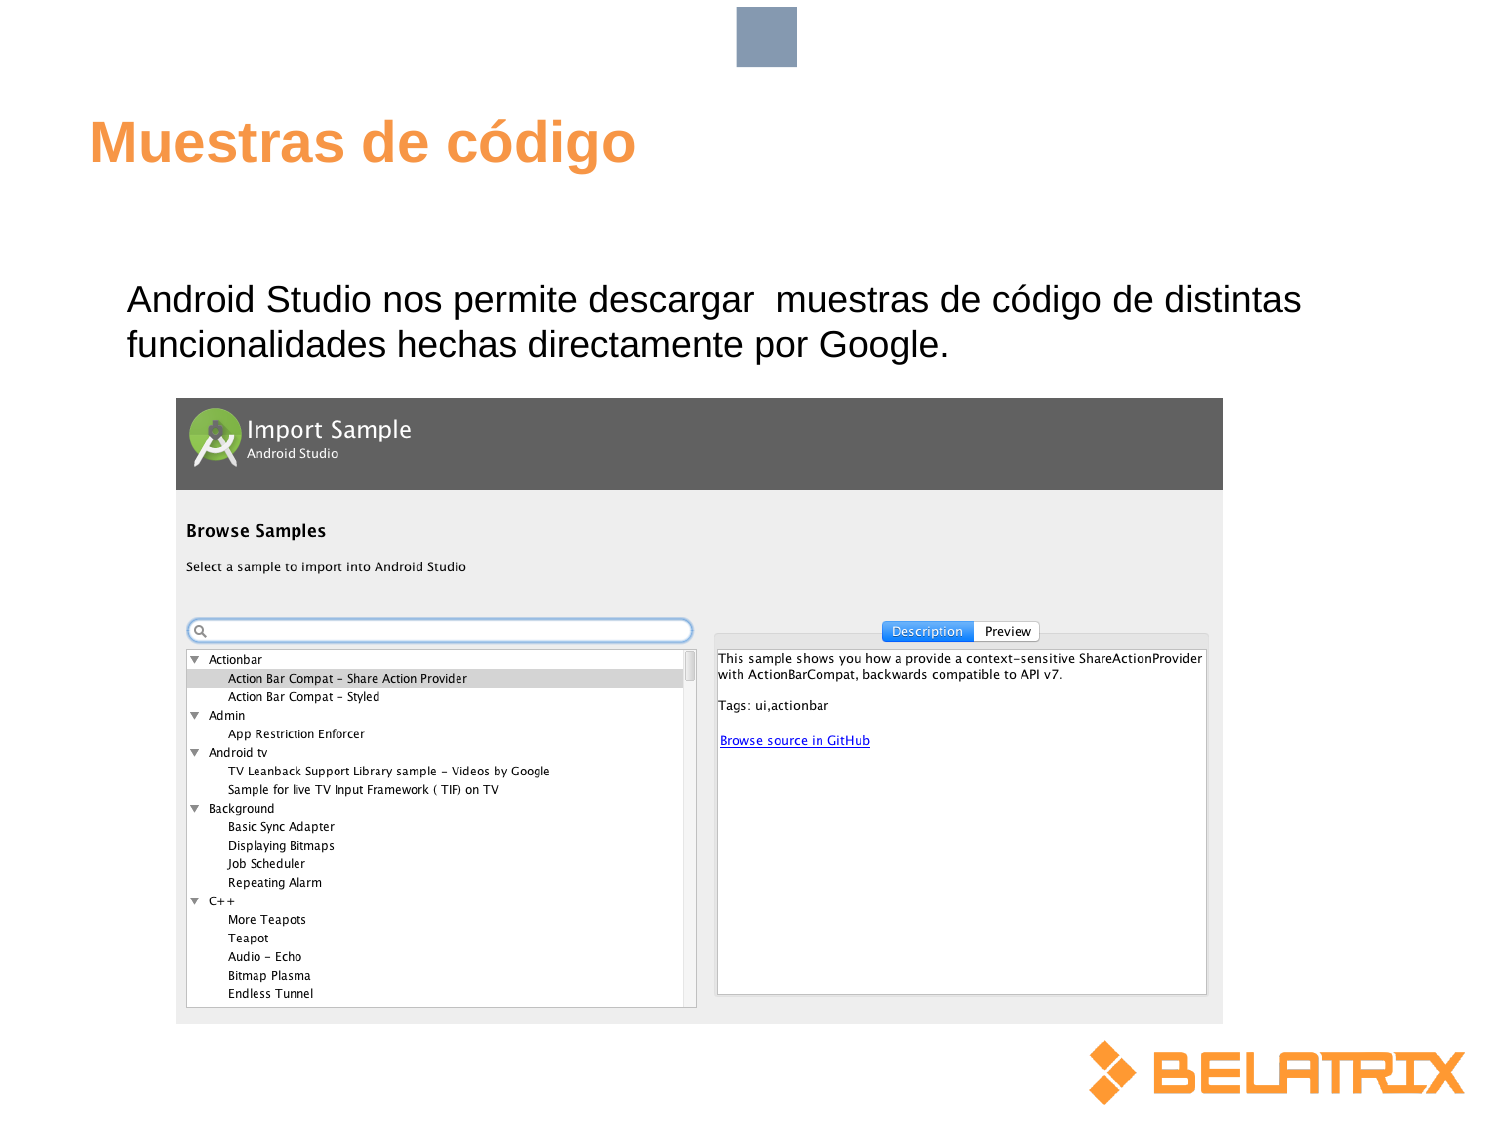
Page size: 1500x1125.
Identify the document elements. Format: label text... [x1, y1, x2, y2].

picture [1089, 1040, 1465, 1106]
picture [176, 398, 1223, 1024]
text_box Muestras de código [74, 45, 1425, 233]
text_box Android Studio nos permite descargar muestras de código de distintas funcionalidades hechas directamente por Google. [112, 267, 1424, 386]
text_box [736, 7, 797, 68]
